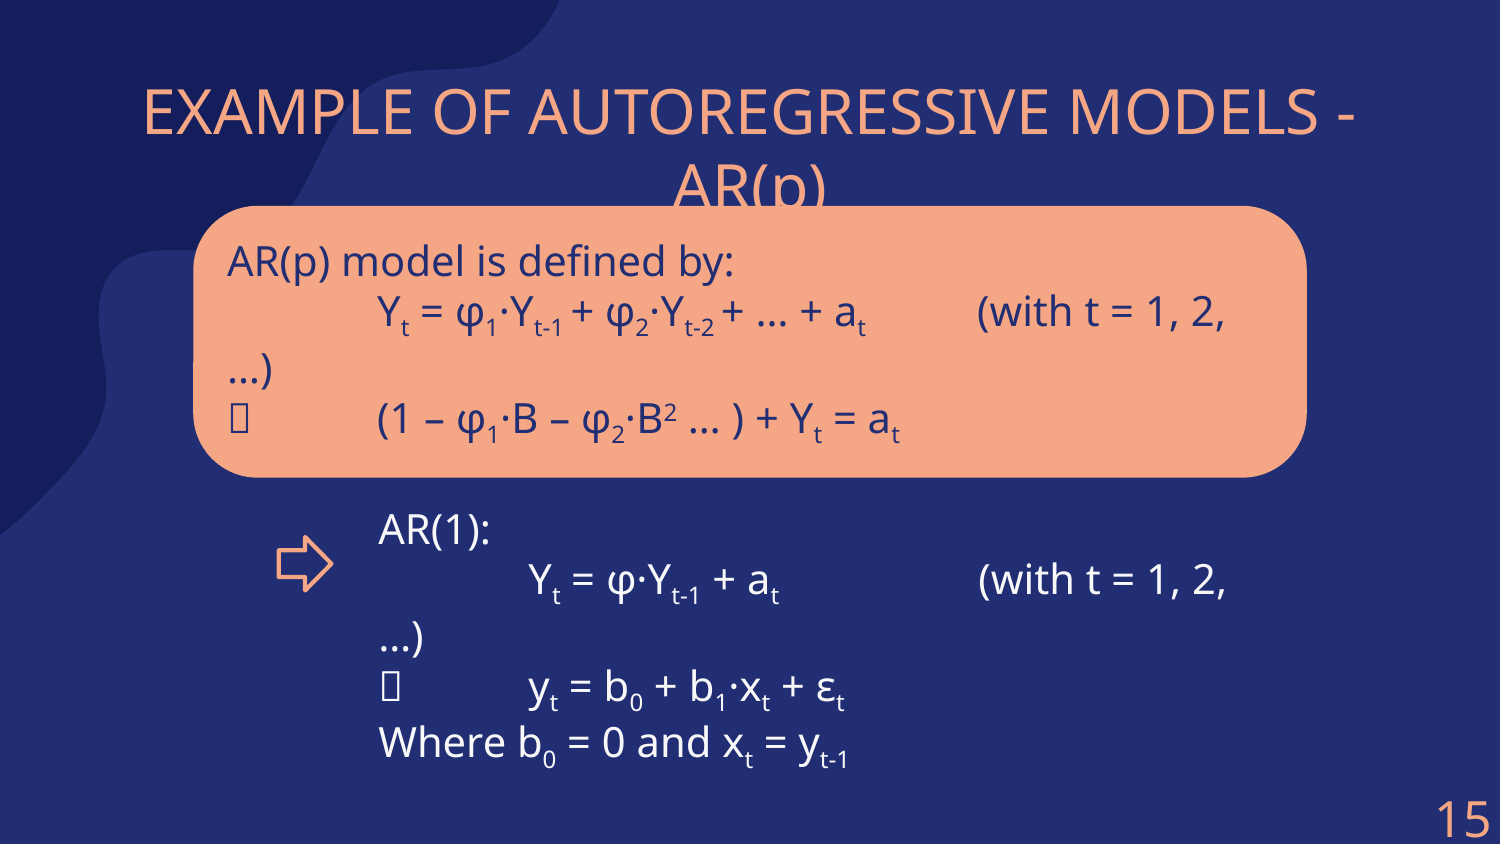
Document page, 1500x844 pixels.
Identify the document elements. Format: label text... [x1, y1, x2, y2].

title EXAMPLE OF AUTOREGRESSIVE MODELS - AR(p) [77, 56, 1423, 181]
list AR(1): Yt = φ·Yt-1 + at (with t = 1, 2, …)  yt = b0 + b1·xt + εt Where b0 = 0 and xt = yt-1 [378, 474, 1266, 844]
text_box AR(p) model is defined by: Yt = φ1·Yt-1 + φ2·Yt-2 + … + at (with t = 1, 2, …)  (1 – φ1·B – φ2·B2 … ) + Yt = at [193, 205, 1307, 478]
text_box [276, 535, 334, 593]
text_box 15 [1419, 780, 1500, 844]
